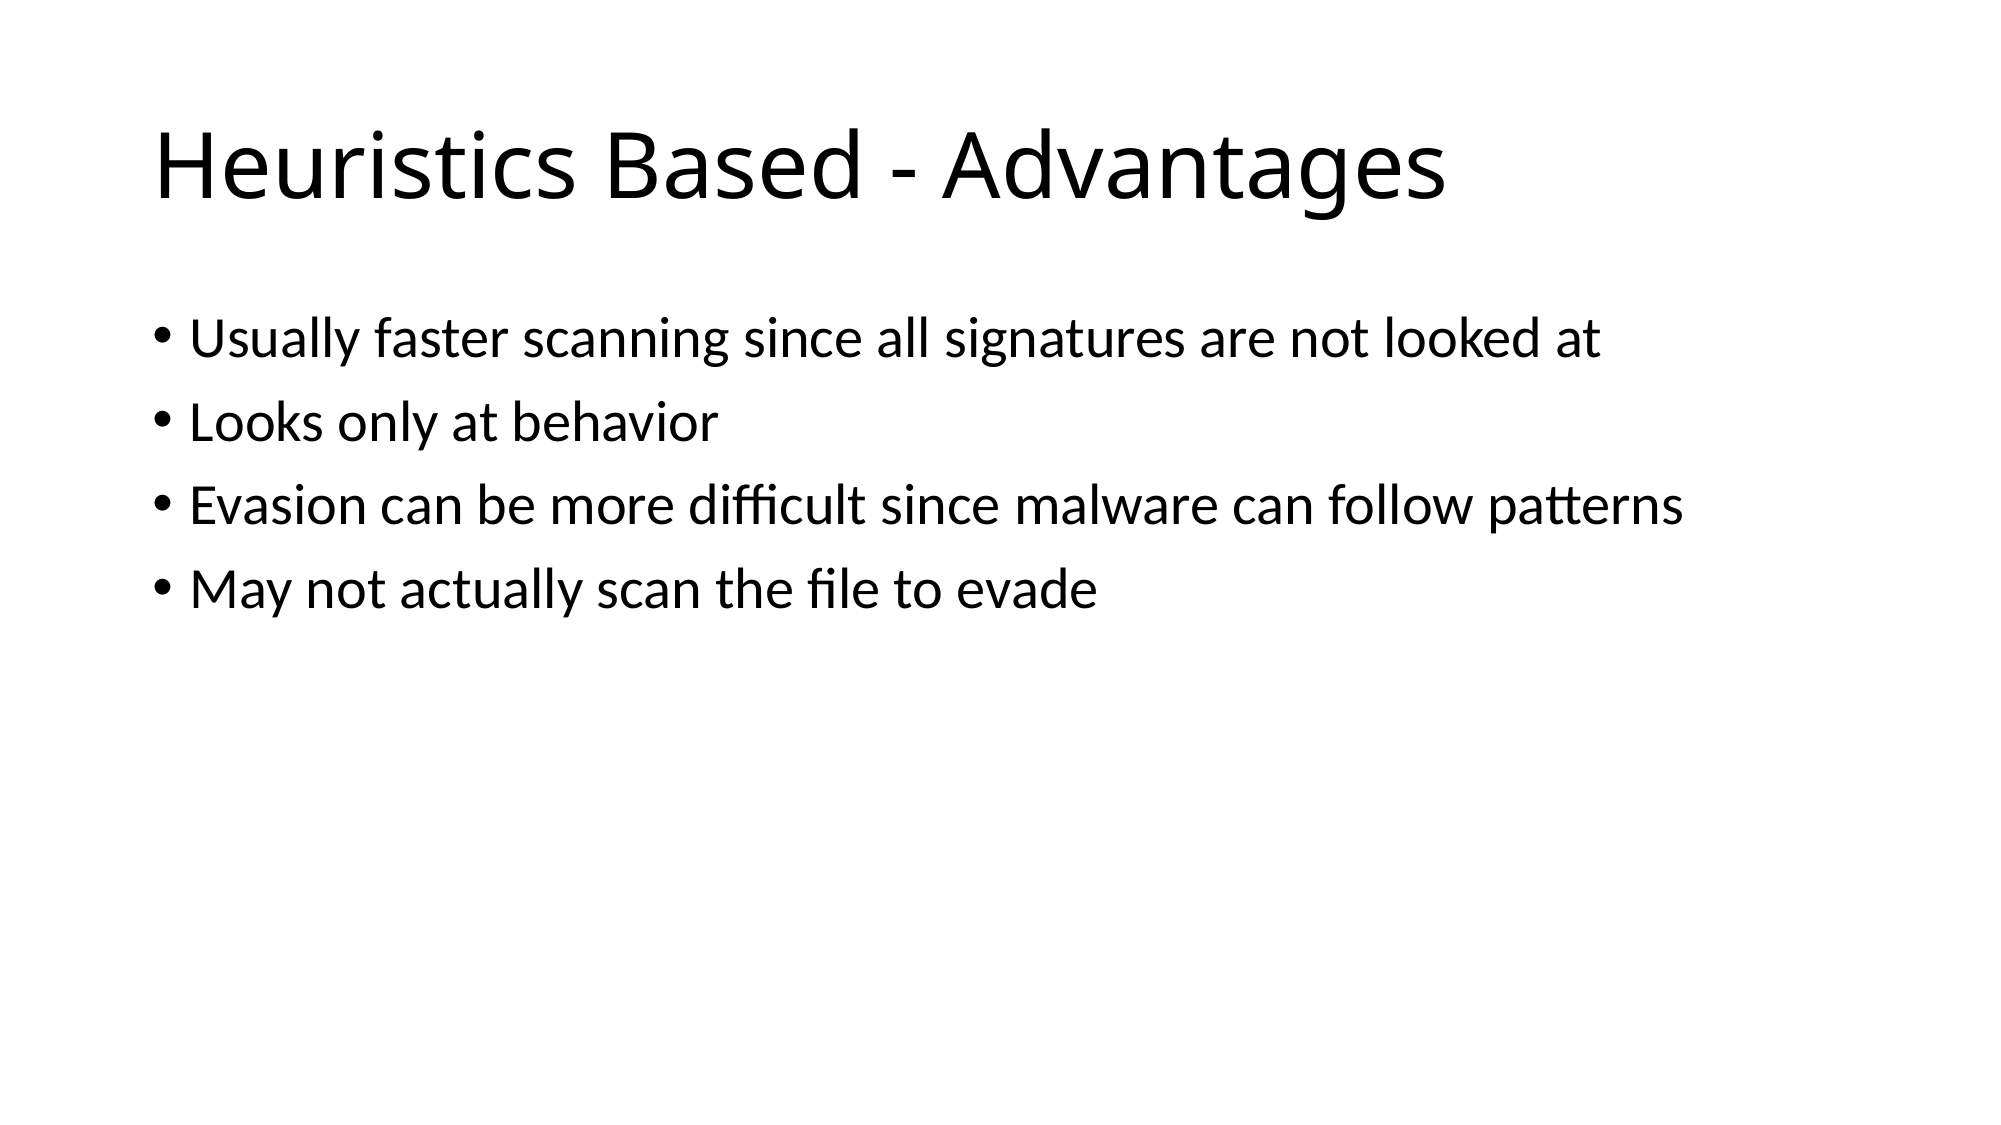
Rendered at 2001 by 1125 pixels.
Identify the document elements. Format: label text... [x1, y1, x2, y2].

title Heuristics Based - Advantages [137, 59, 1863, 278]
list Usually faster scanning since all signatures are not looked at Looks only at behavior Evasion can be more difficult since malware can follow patterns May not actually scan the file to evade [137, 299, 1863, 1014]
